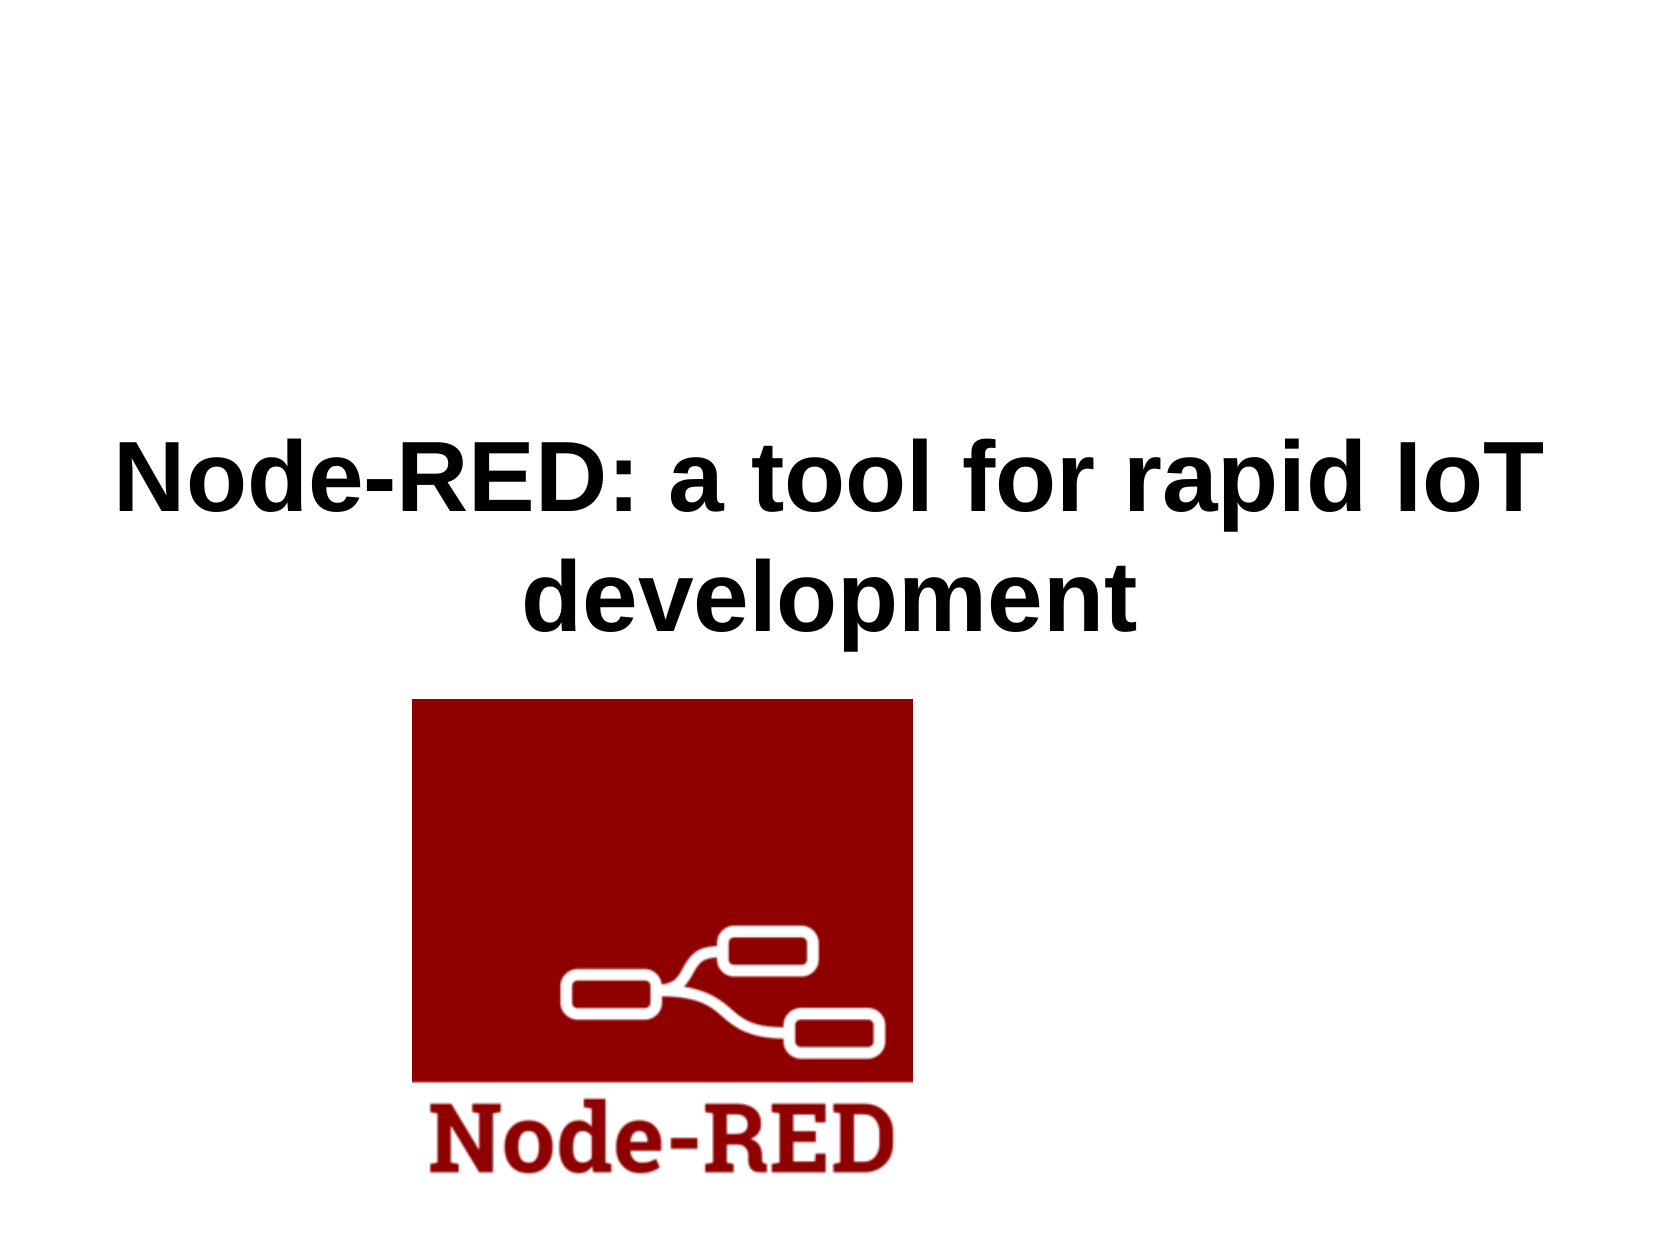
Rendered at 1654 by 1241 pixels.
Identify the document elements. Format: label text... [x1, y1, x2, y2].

text_box Node-RED: a tool for rapid IoT development [45, 276, 1615, 856]
picture [412, 699, 913, 1200]
